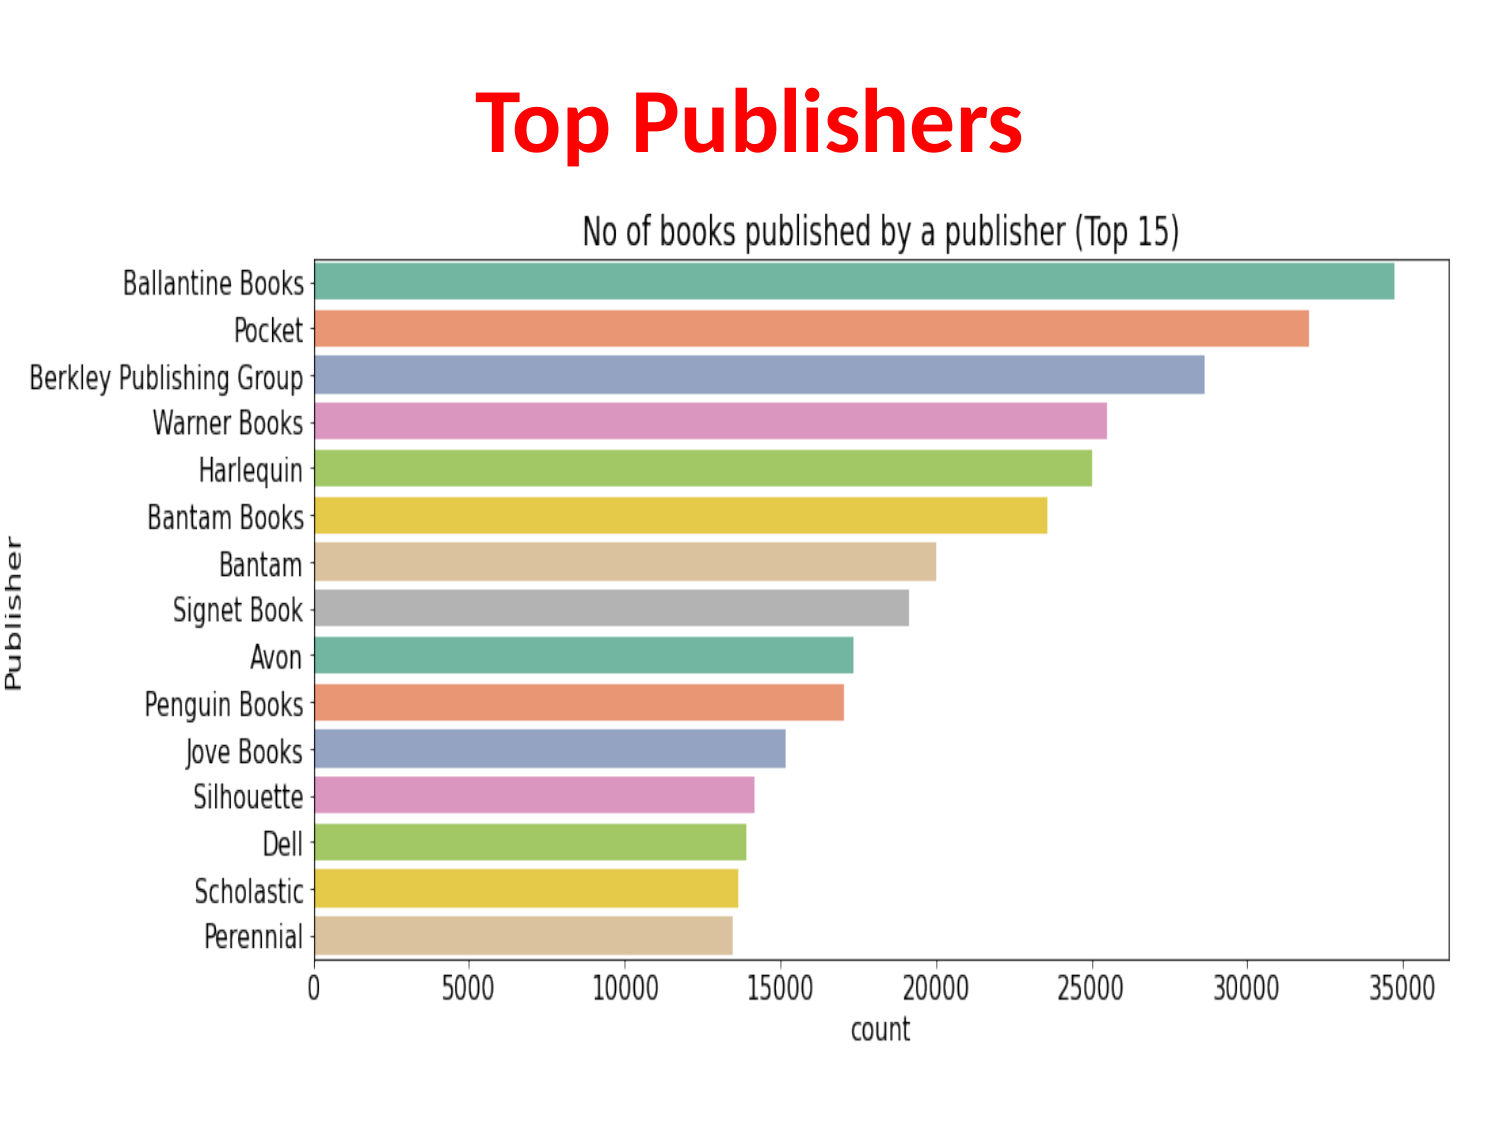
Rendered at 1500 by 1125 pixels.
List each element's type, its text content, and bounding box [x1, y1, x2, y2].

title Top Publishers [75, 45, 1425, 188]
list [0, 199, 1458, 1063]
